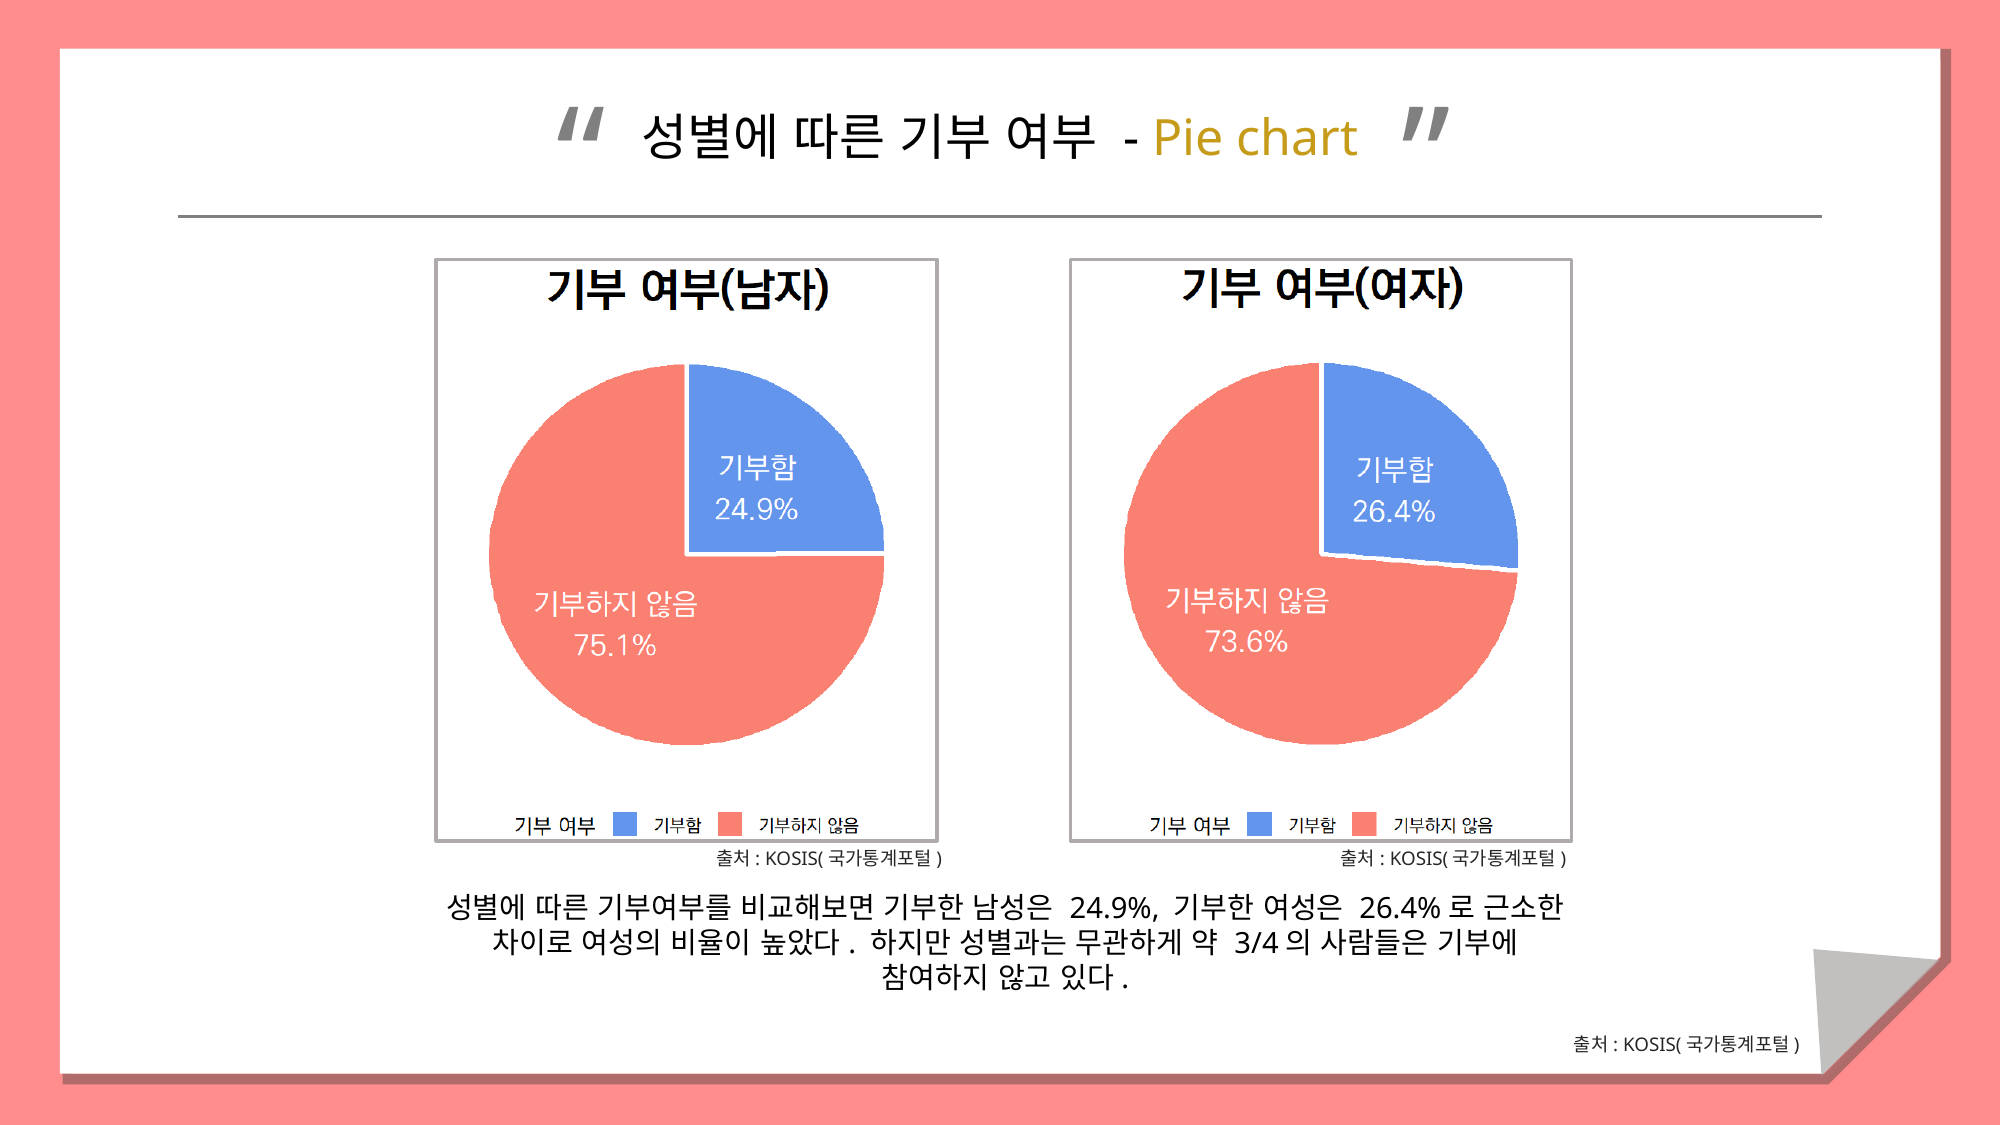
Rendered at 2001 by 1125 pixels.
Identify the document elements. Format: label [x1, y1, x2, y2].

picture [1072, 260, 1570, 840]
picture [437, 260, 936, 840]
text_box [0, 0, 2000, 1125]
